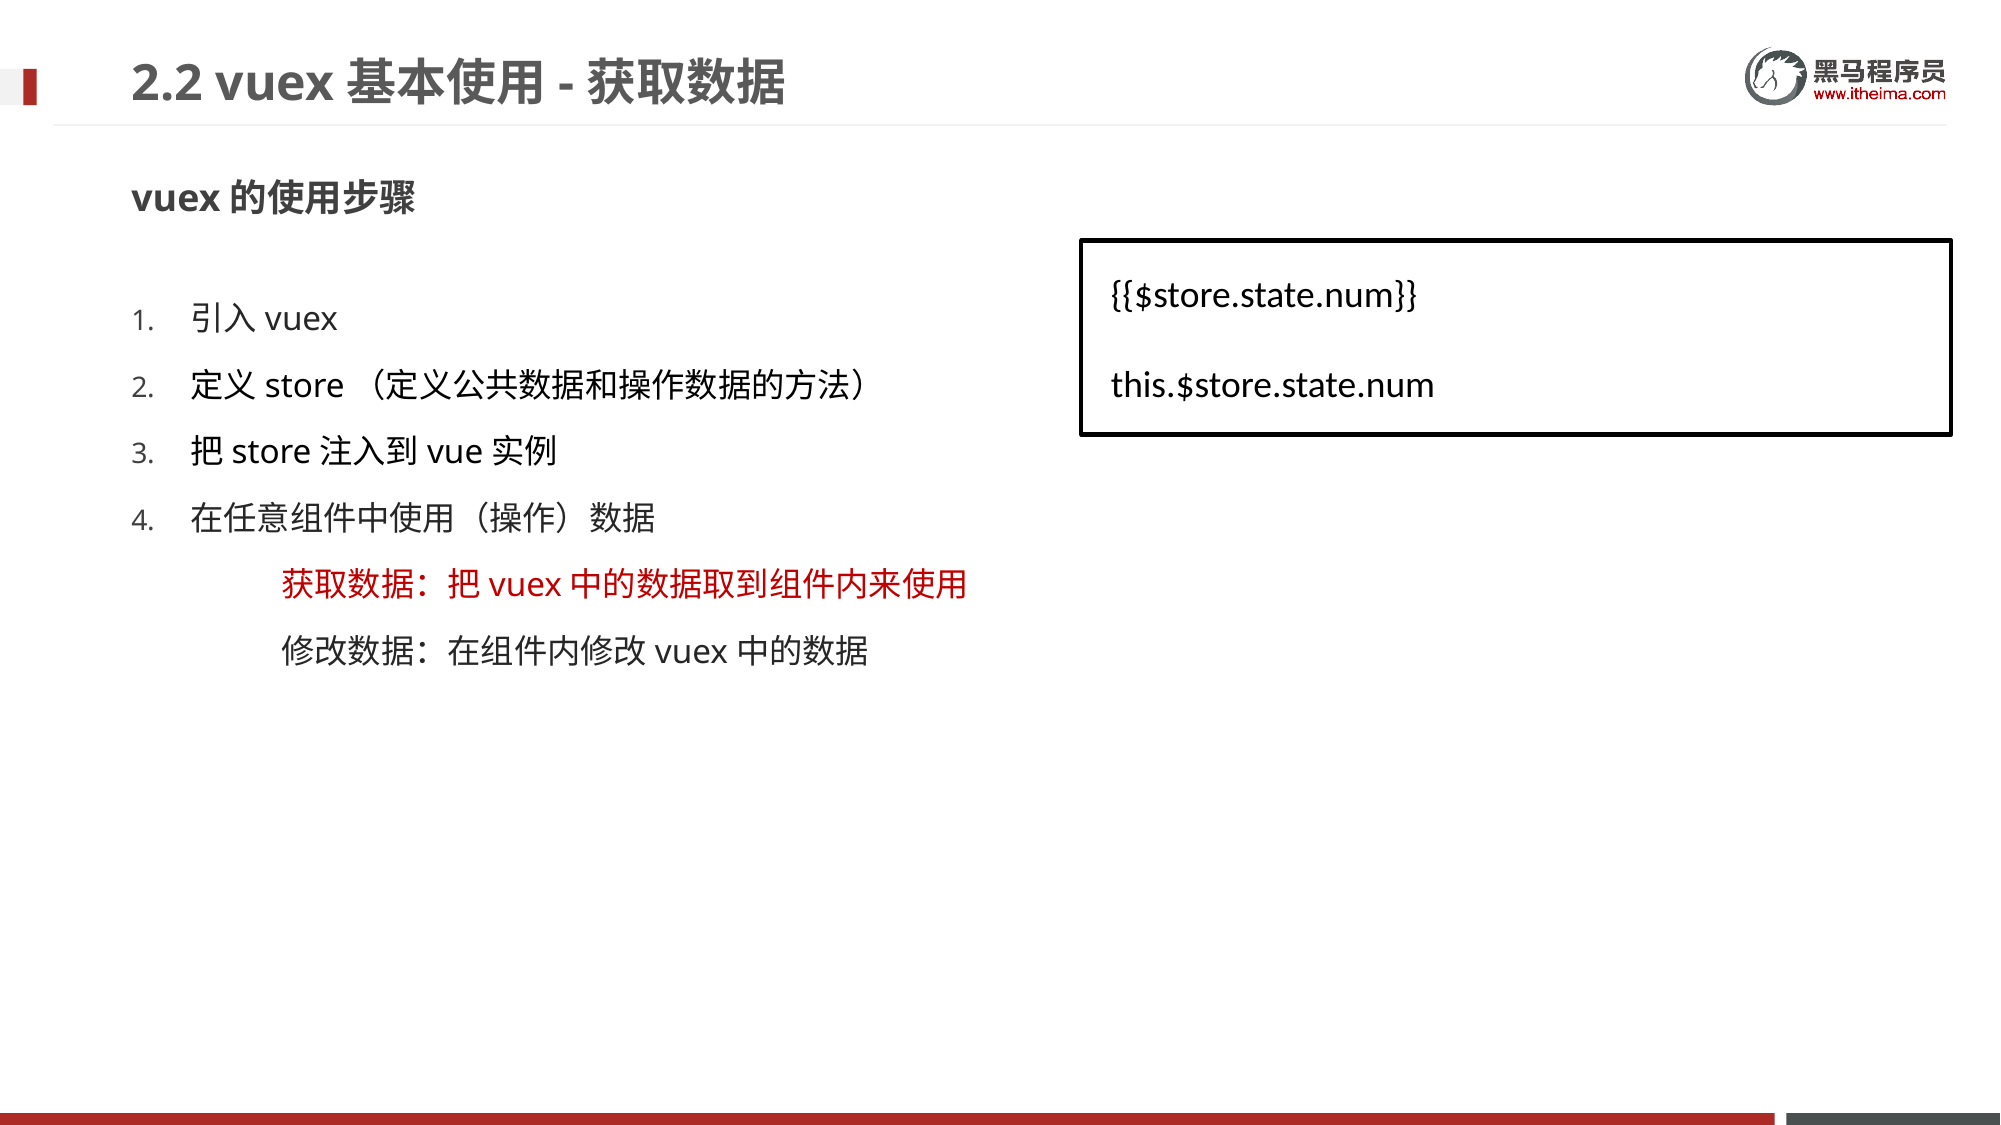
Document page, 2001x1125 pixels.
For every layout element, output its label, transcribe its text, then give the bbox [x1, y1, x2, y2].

picture [1744, 46, 1946, 106]
text_box {{$store.state.num}} this.$store.state.num [1079, 238, 1953, 437]
list 引入vuex 定义store（定义公共数据和操作数据的方法） 把store注入到vue实例 在任意组件中使用（操作）数据 获取数据：把vuex中的数据取到组件内来使用 修改数据：在组件内修改vuex中的数据 [116, 270, 1014, 963]
list vuex的使用步骤 [116, 154, 1875, 239]
title 2.2 vuex基本使用-获取数据 [116, 38, 1556, 124]
